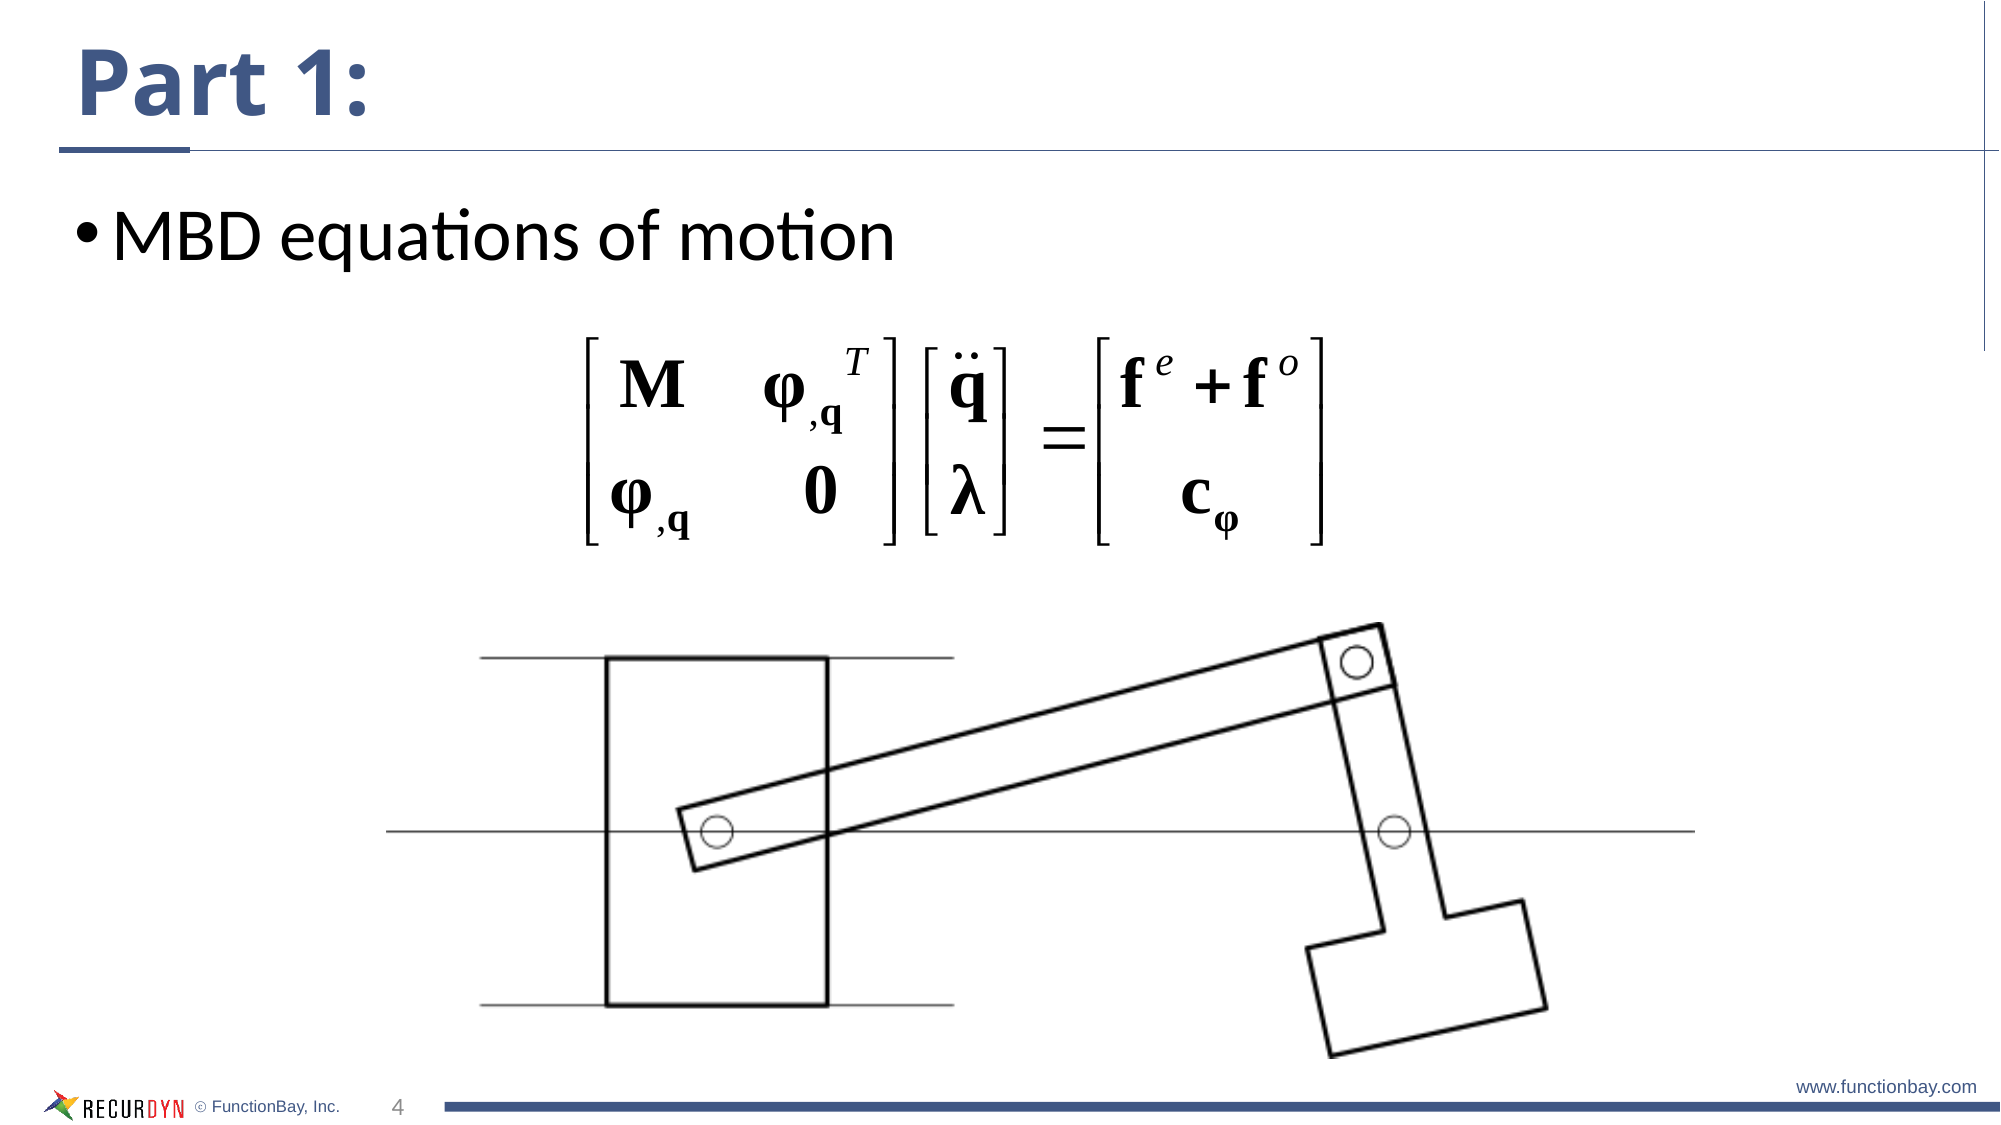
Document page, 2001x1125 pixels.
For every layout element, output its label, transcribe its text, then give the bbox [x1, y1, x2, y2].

title Part 1: [59, 11, 1785, 160]
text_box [565, 317, 1356, 563]
picture [43, 1090, 186, 1121]
list MBD equations of motion [59, 188, 1937, 1014]
picture [385, 622, 1695, 1059]
slide_number 4 [359, 1075, 437, 1125]
